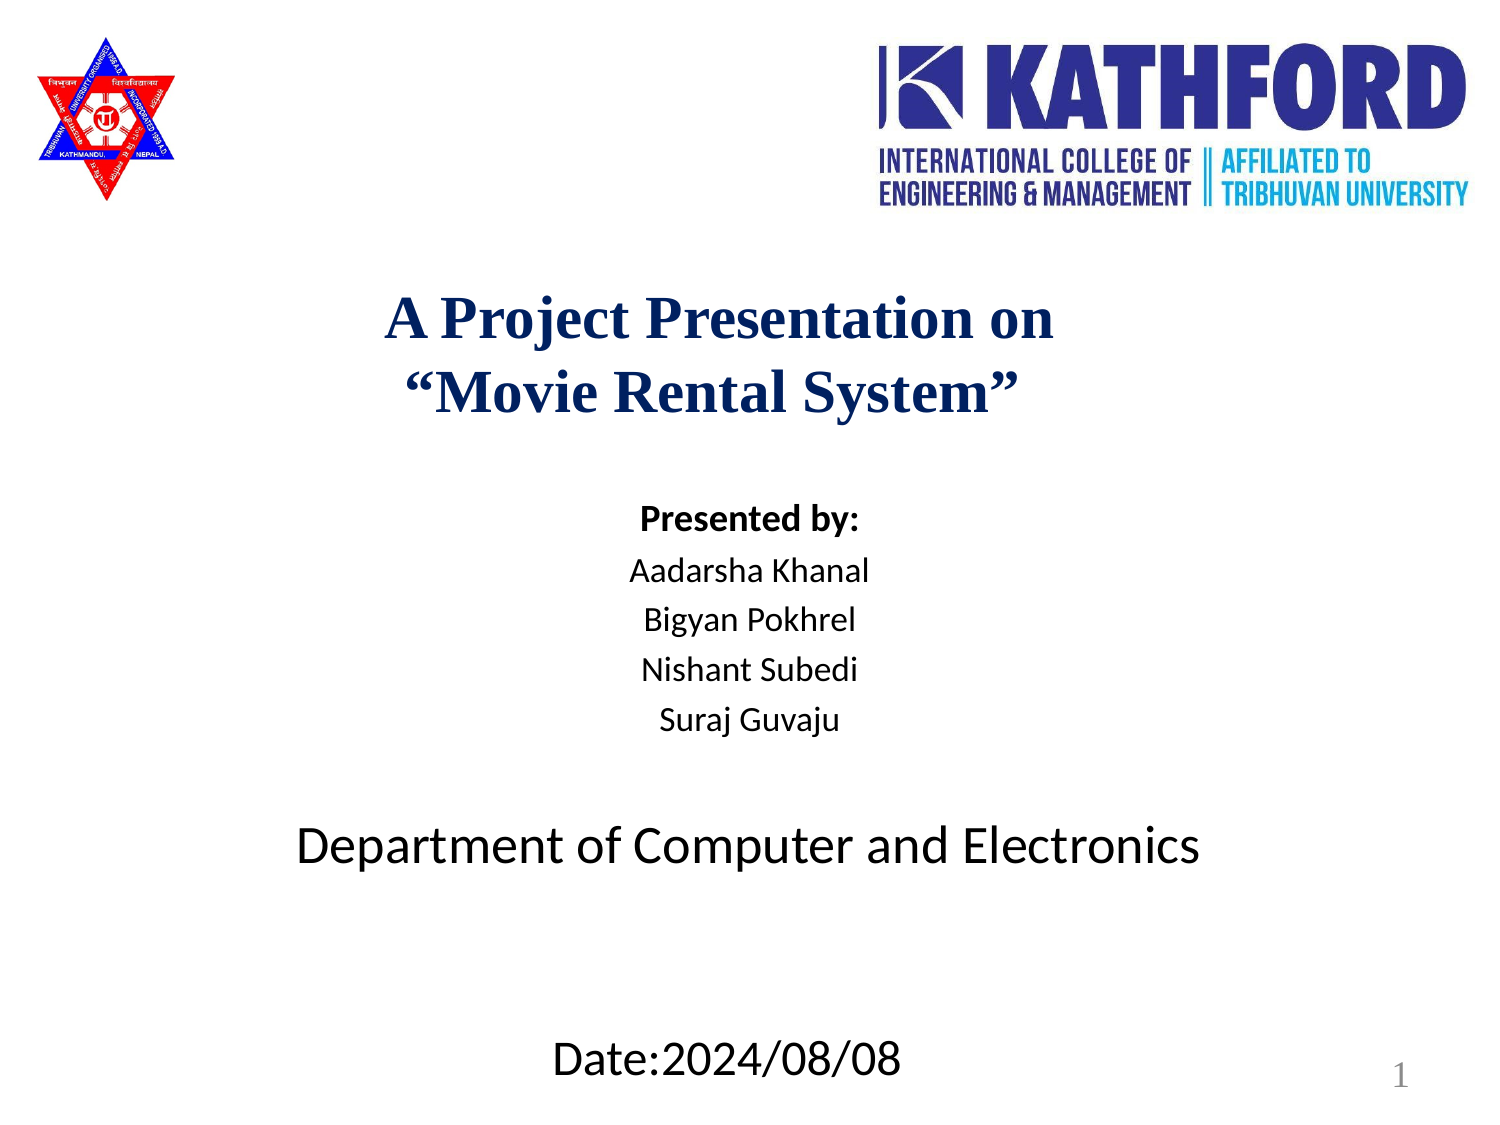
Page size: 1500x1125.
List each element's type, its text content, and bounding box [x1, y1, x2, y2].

picture [869, 37, 1476, 216]
list Presented by: Aadarsha Khanal Bigyan Pokhrel Nishant Subedi Suraj Guvaju [518, 485, 982, 749]
text_box A Project Presentation on “Movie Rental System” [37, 269, 1388, 433]
text_box Date:2024/08/08 [537, 1018, 963, 1093]
picture [37, 37, 176, 202]
slide_number 1 [1074, 1042, 1425, 1103]
text_box Department of Computer and Electronics [281, 802, 1219, 941]
